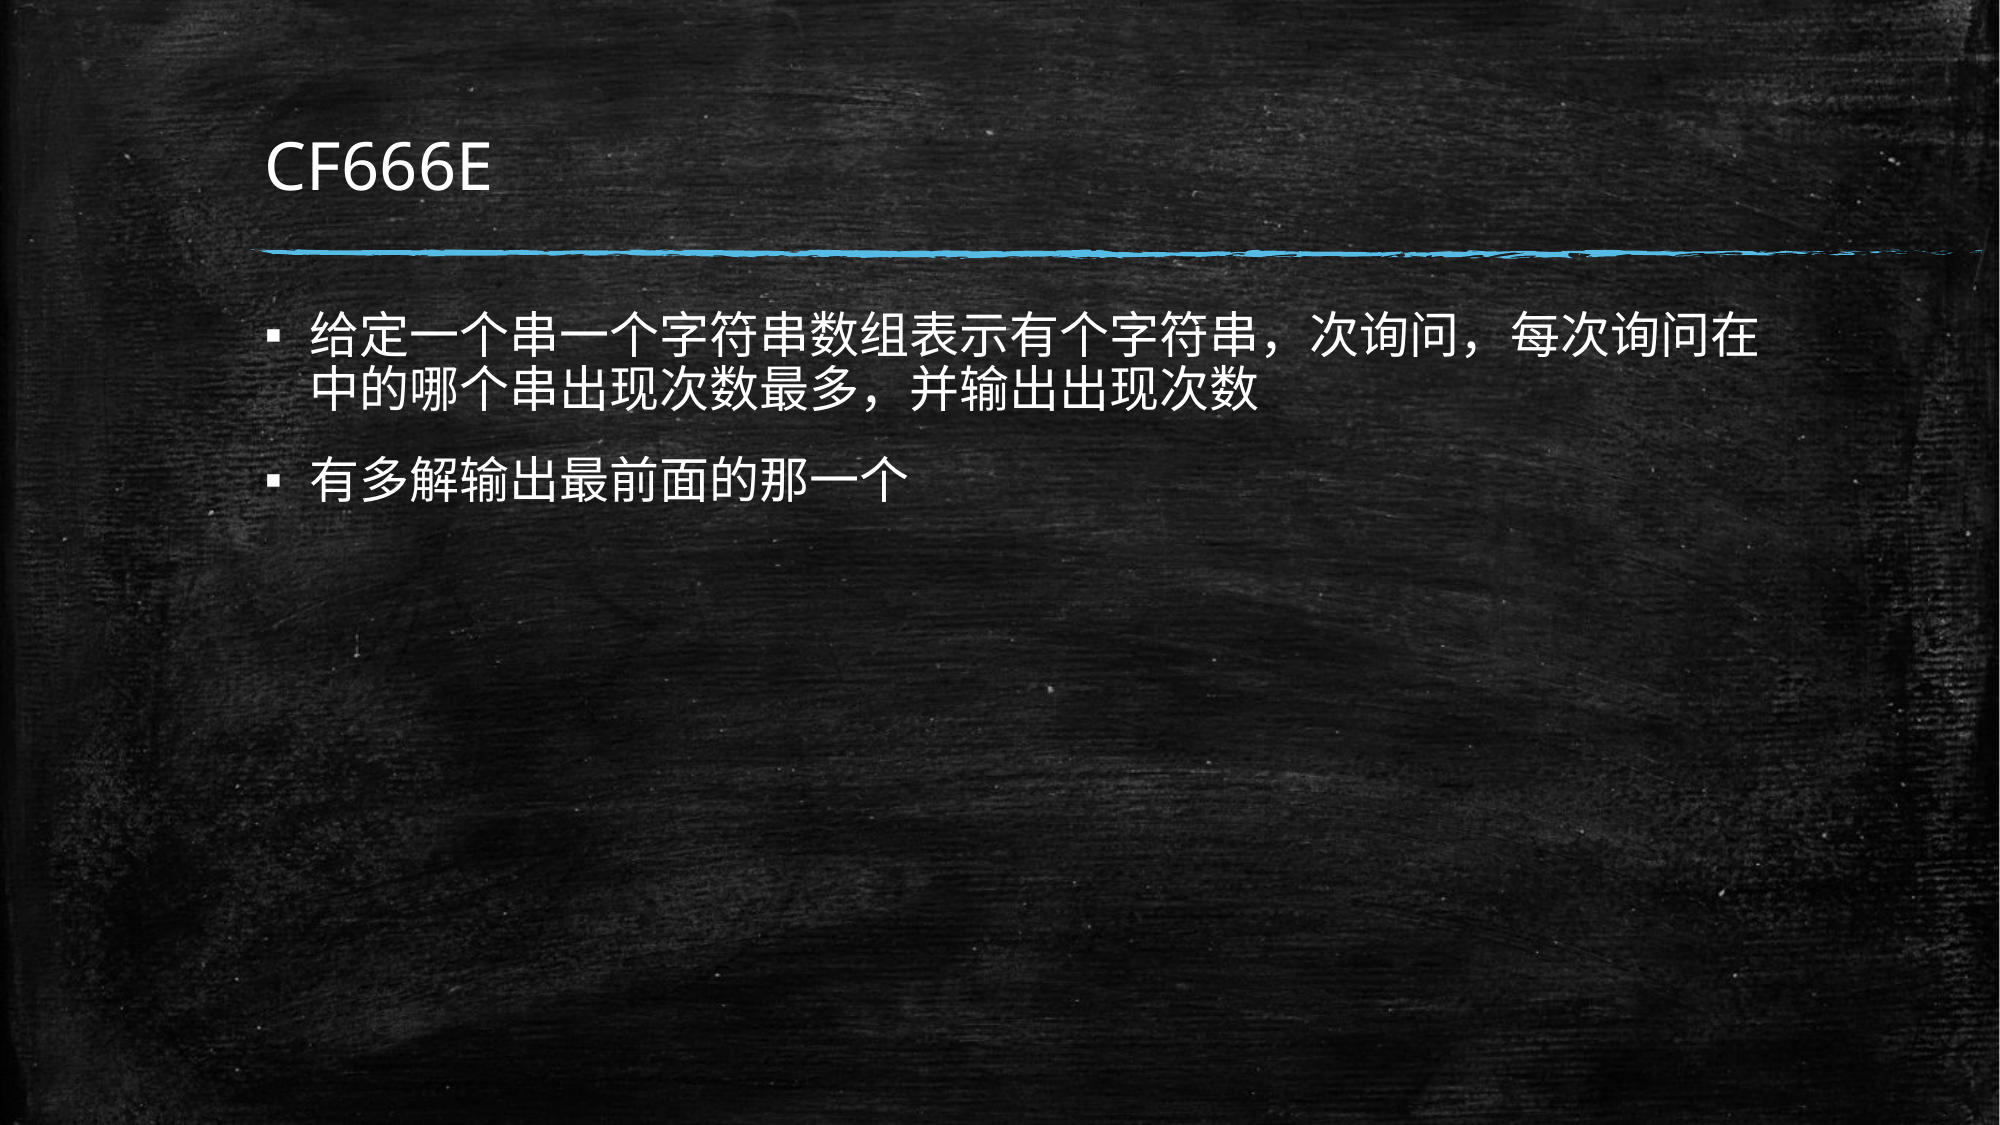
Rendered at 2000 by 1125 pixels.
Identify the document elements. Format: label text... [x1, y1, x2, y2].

title CF666E [249, 45, 1750, 213]
